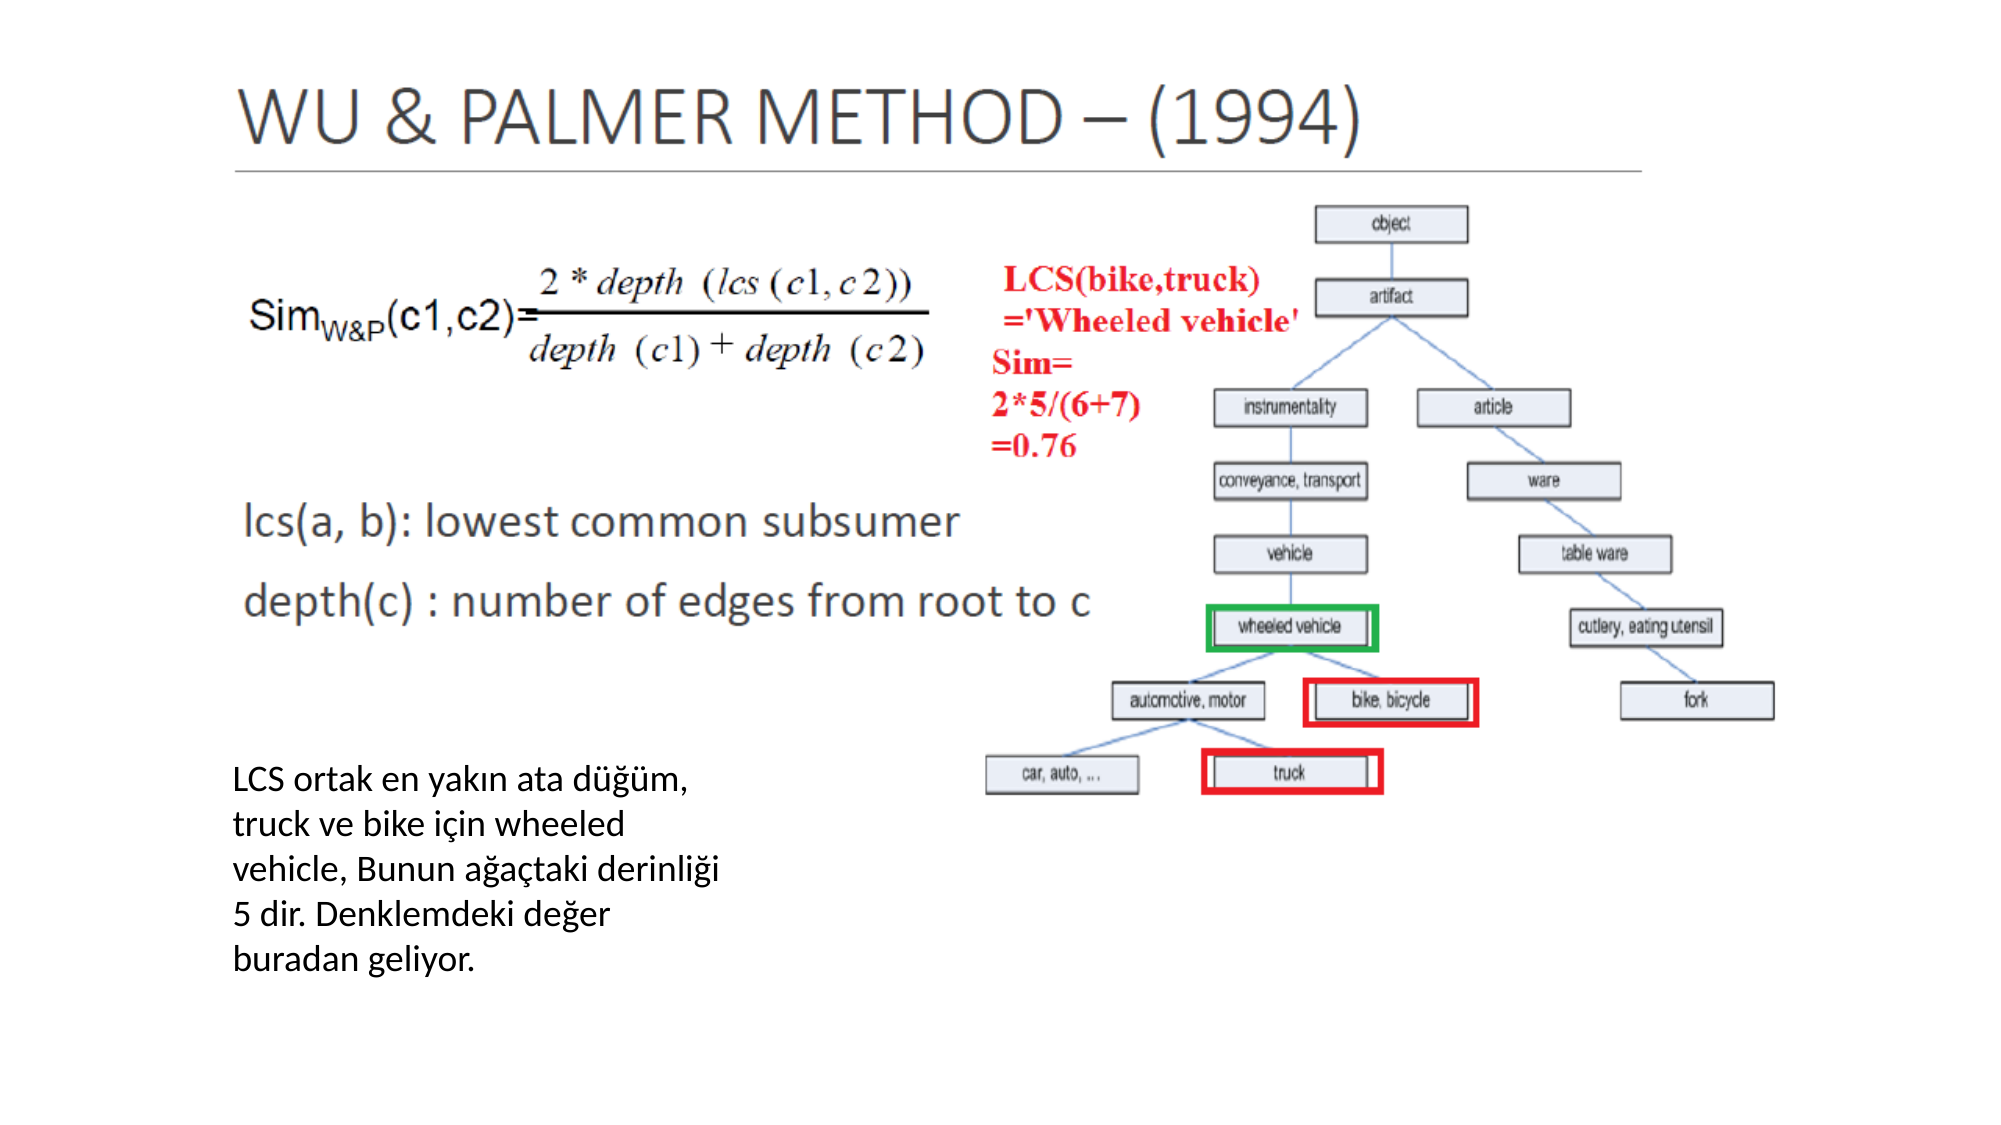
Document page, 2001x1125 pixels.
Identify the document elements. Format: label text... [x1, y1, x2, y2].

text_box LCS ortak en yakın ata düğüm, truck ve bike için wheeled vehicle, Bunun ağaçtaki derinliği 5 dir. Denklemdeki değer buradan geliyor. [217, 814, 758, 987]
picture [154, 19, 1797, 814]
